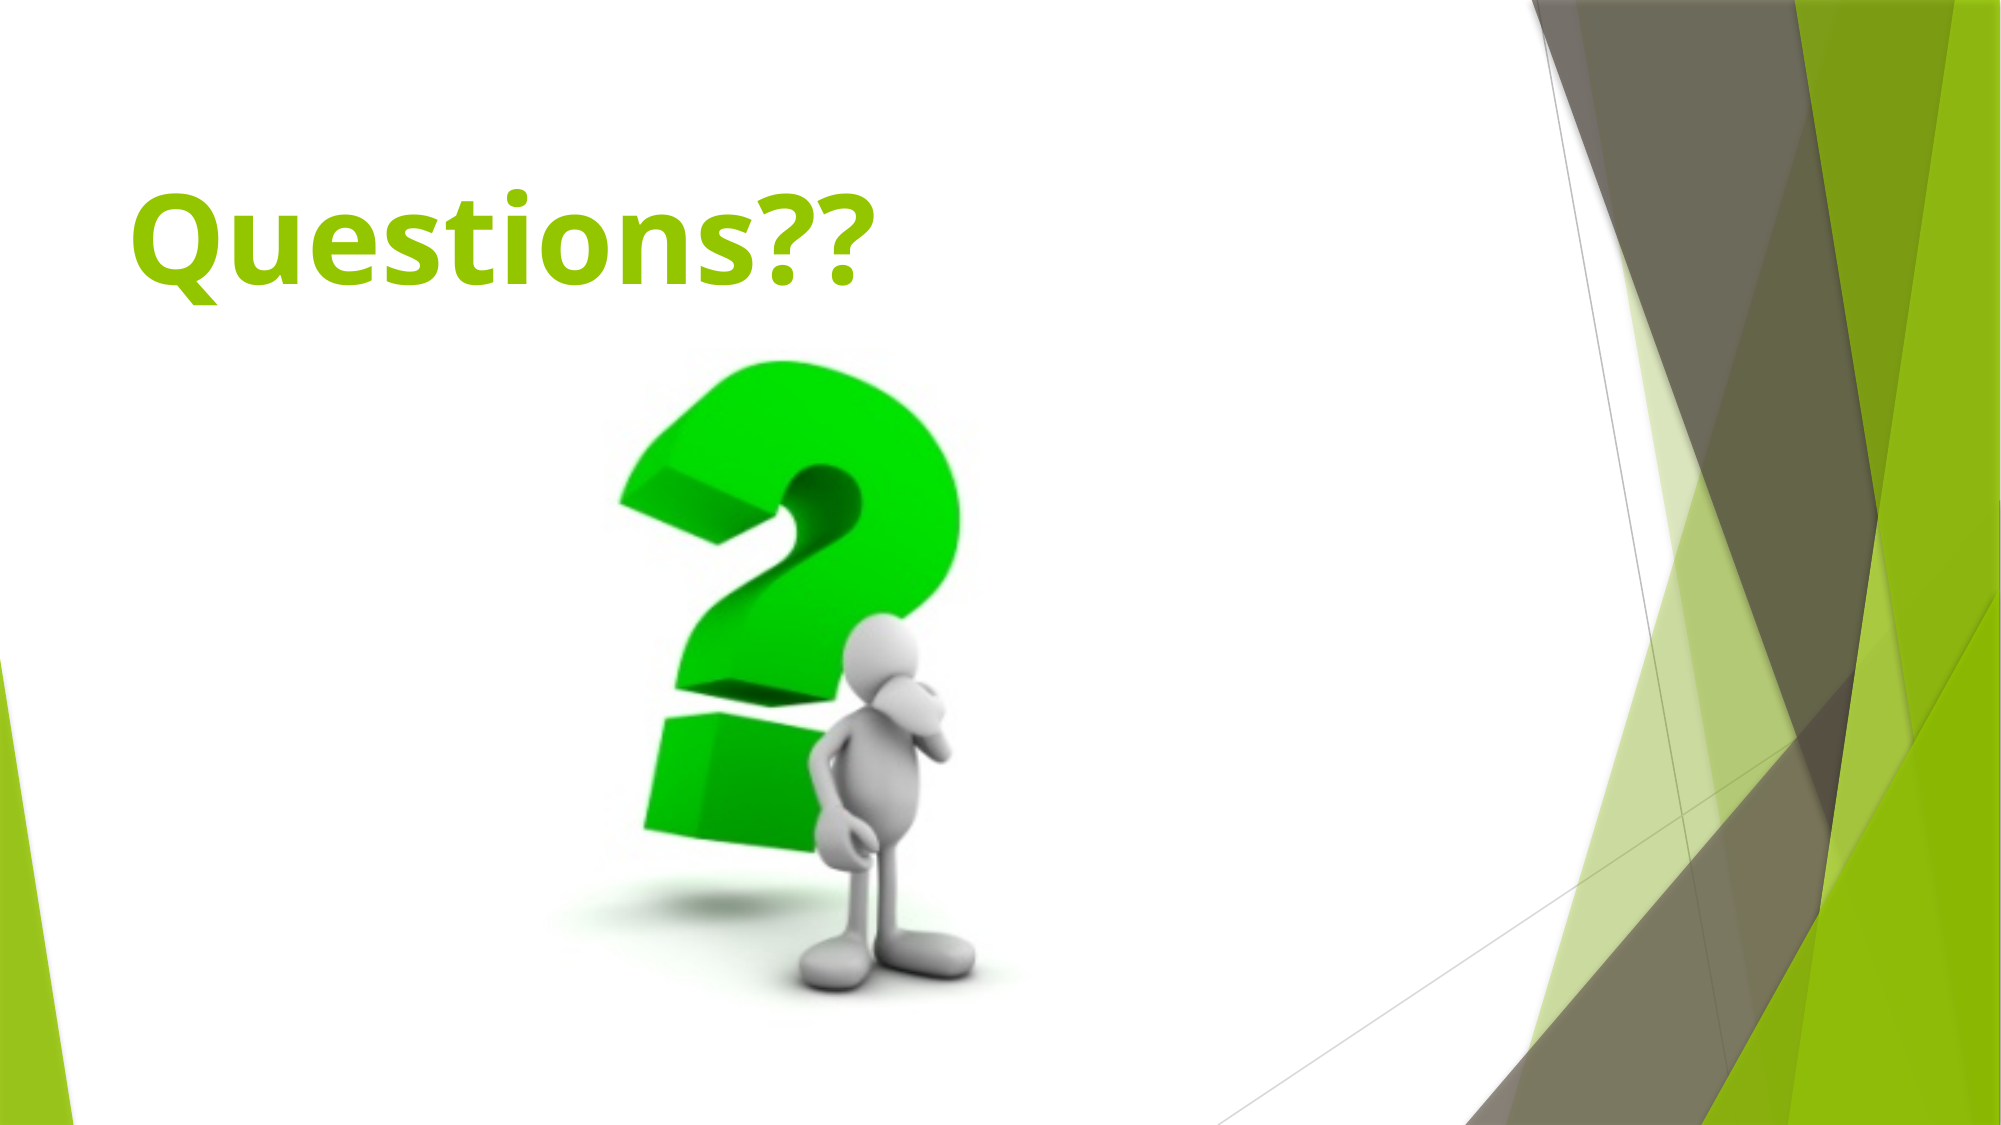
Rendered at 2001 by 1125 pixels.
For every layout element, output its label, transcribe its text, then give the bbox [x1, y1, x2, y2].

picture [398, 348, 1176, 1029]
title Questions?? [111, 99, 1522, 317]
